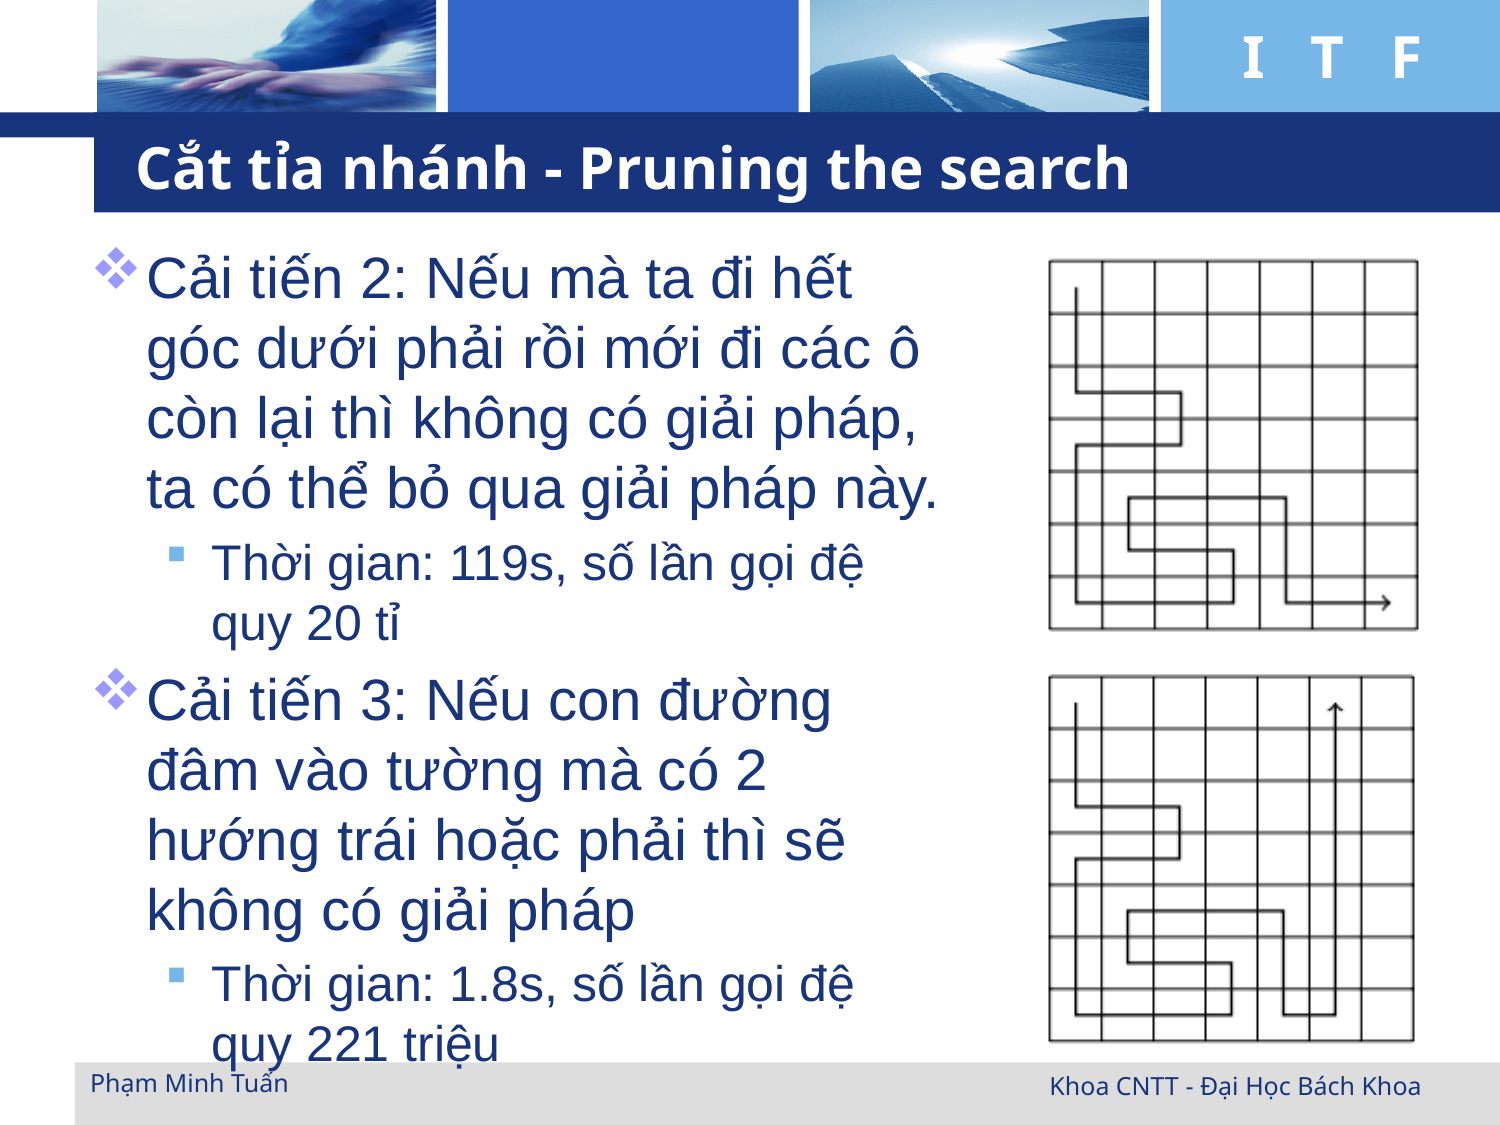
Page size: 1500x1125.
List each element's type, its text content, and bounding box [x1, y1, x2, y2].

slide_number Phạm Minh Tuấn [75, 1059, 425, 1113]
title Cắt tỉa nhánh - Pruning the search [120, 120, 1438, 213]
picture [1037, 661, 1426, 1048]
footer Khoa CNTT - Đại Học Bách Khoa [962, 1062, 1438, 1116]
picture [1037, 241, 1426, 640]
list Cải tiến 2: Nếu mà ta đi hết góc dưới phải rồi mới đi các ô còn lại thì không có giải pháp, ta có thể bỏ qua giải pháp này. Thời gian: 119s, số lần gọi đệ quy 20 tỉ Cải tiến 3: Nếu con đường đâm vào tường mà có 2 hướng trái hoặc phải thì sẽ không có giải pháp Thời gian: 1.8s, số lần gọi đệ quy 221 triệu [75, 232, 963, 1034]
picture [97, 0, 437, 112]
picture [810, 0, 1150, 112]
